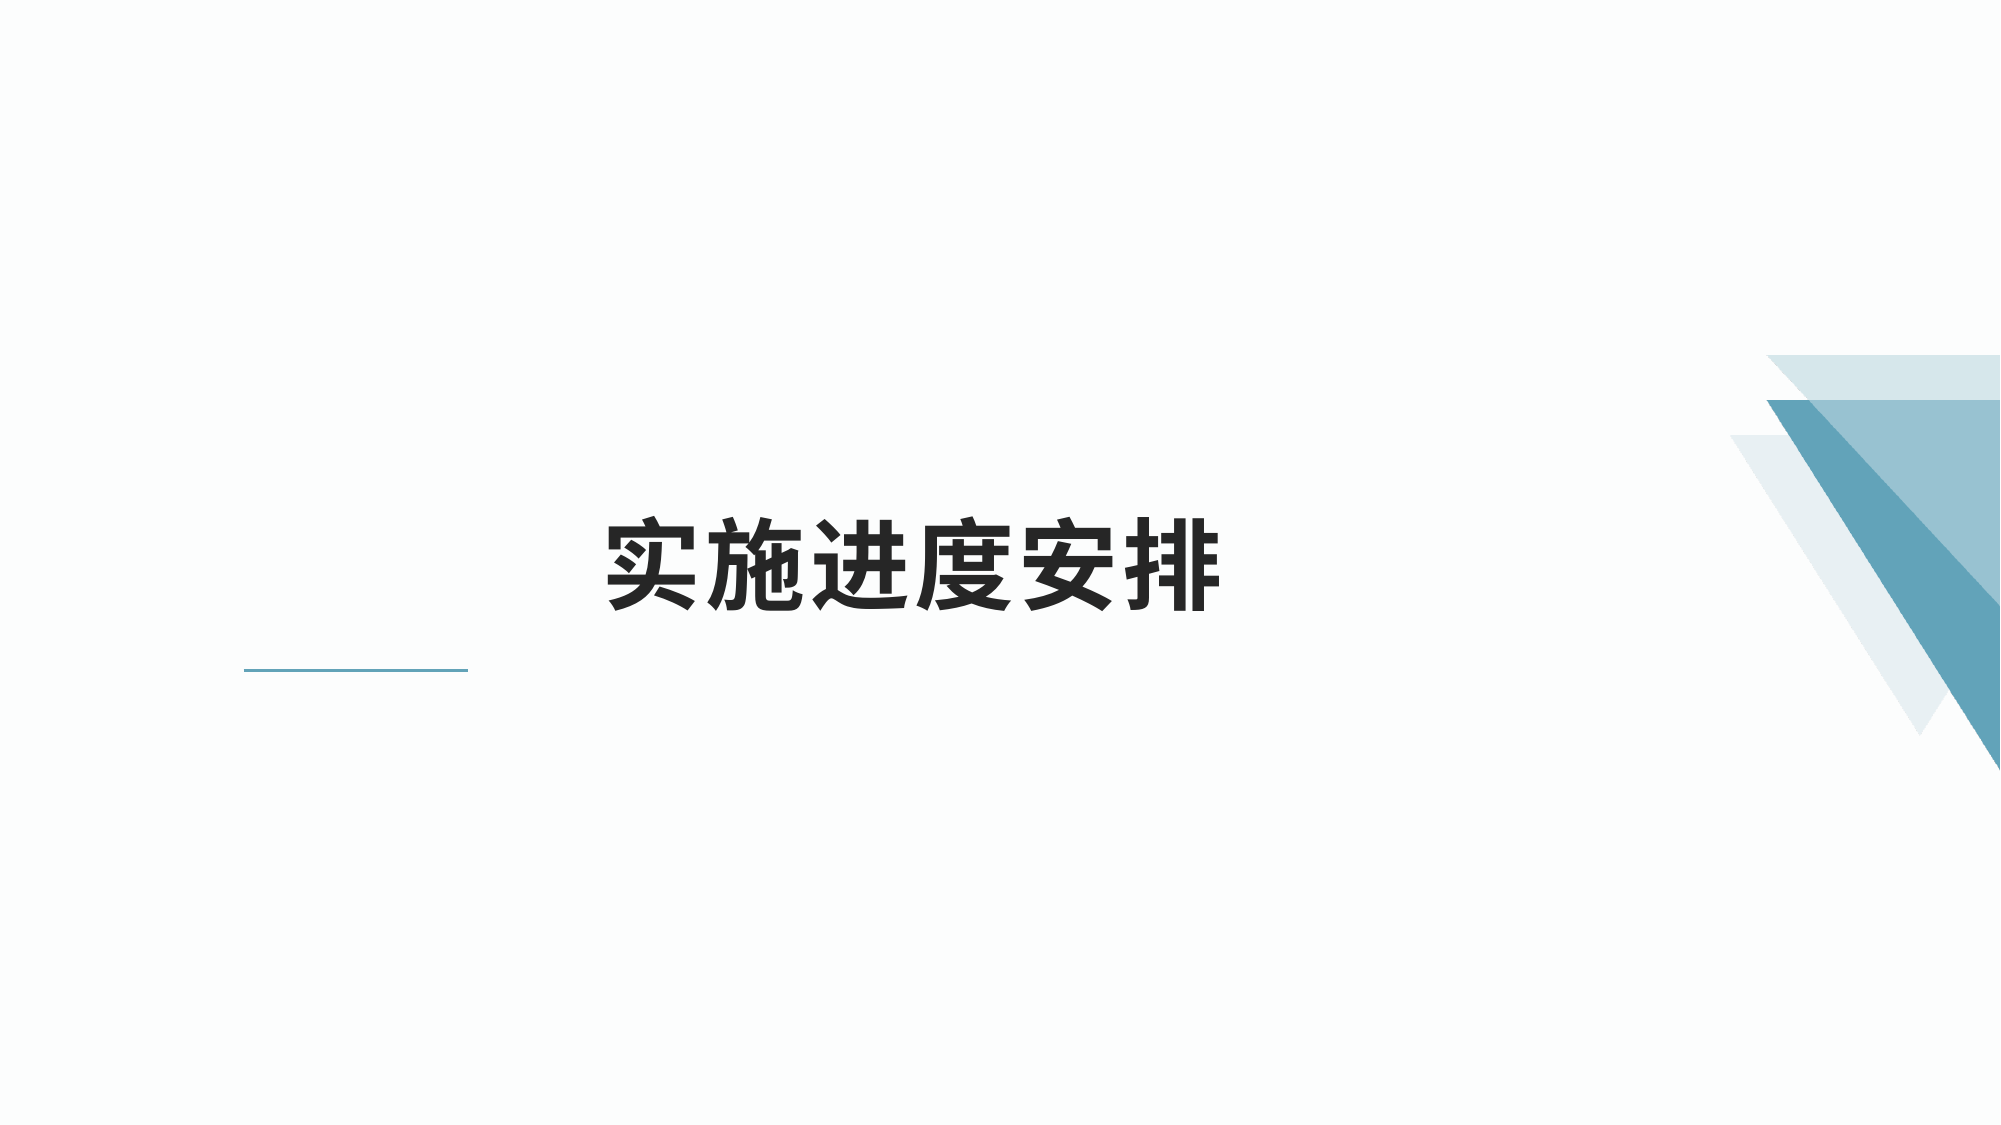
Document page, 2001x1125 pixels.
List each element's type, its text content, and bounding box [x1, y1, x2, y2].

title 实施进度安排 [601, 424, 1399, 701]
picture [1407, 229, 2000, 896]
